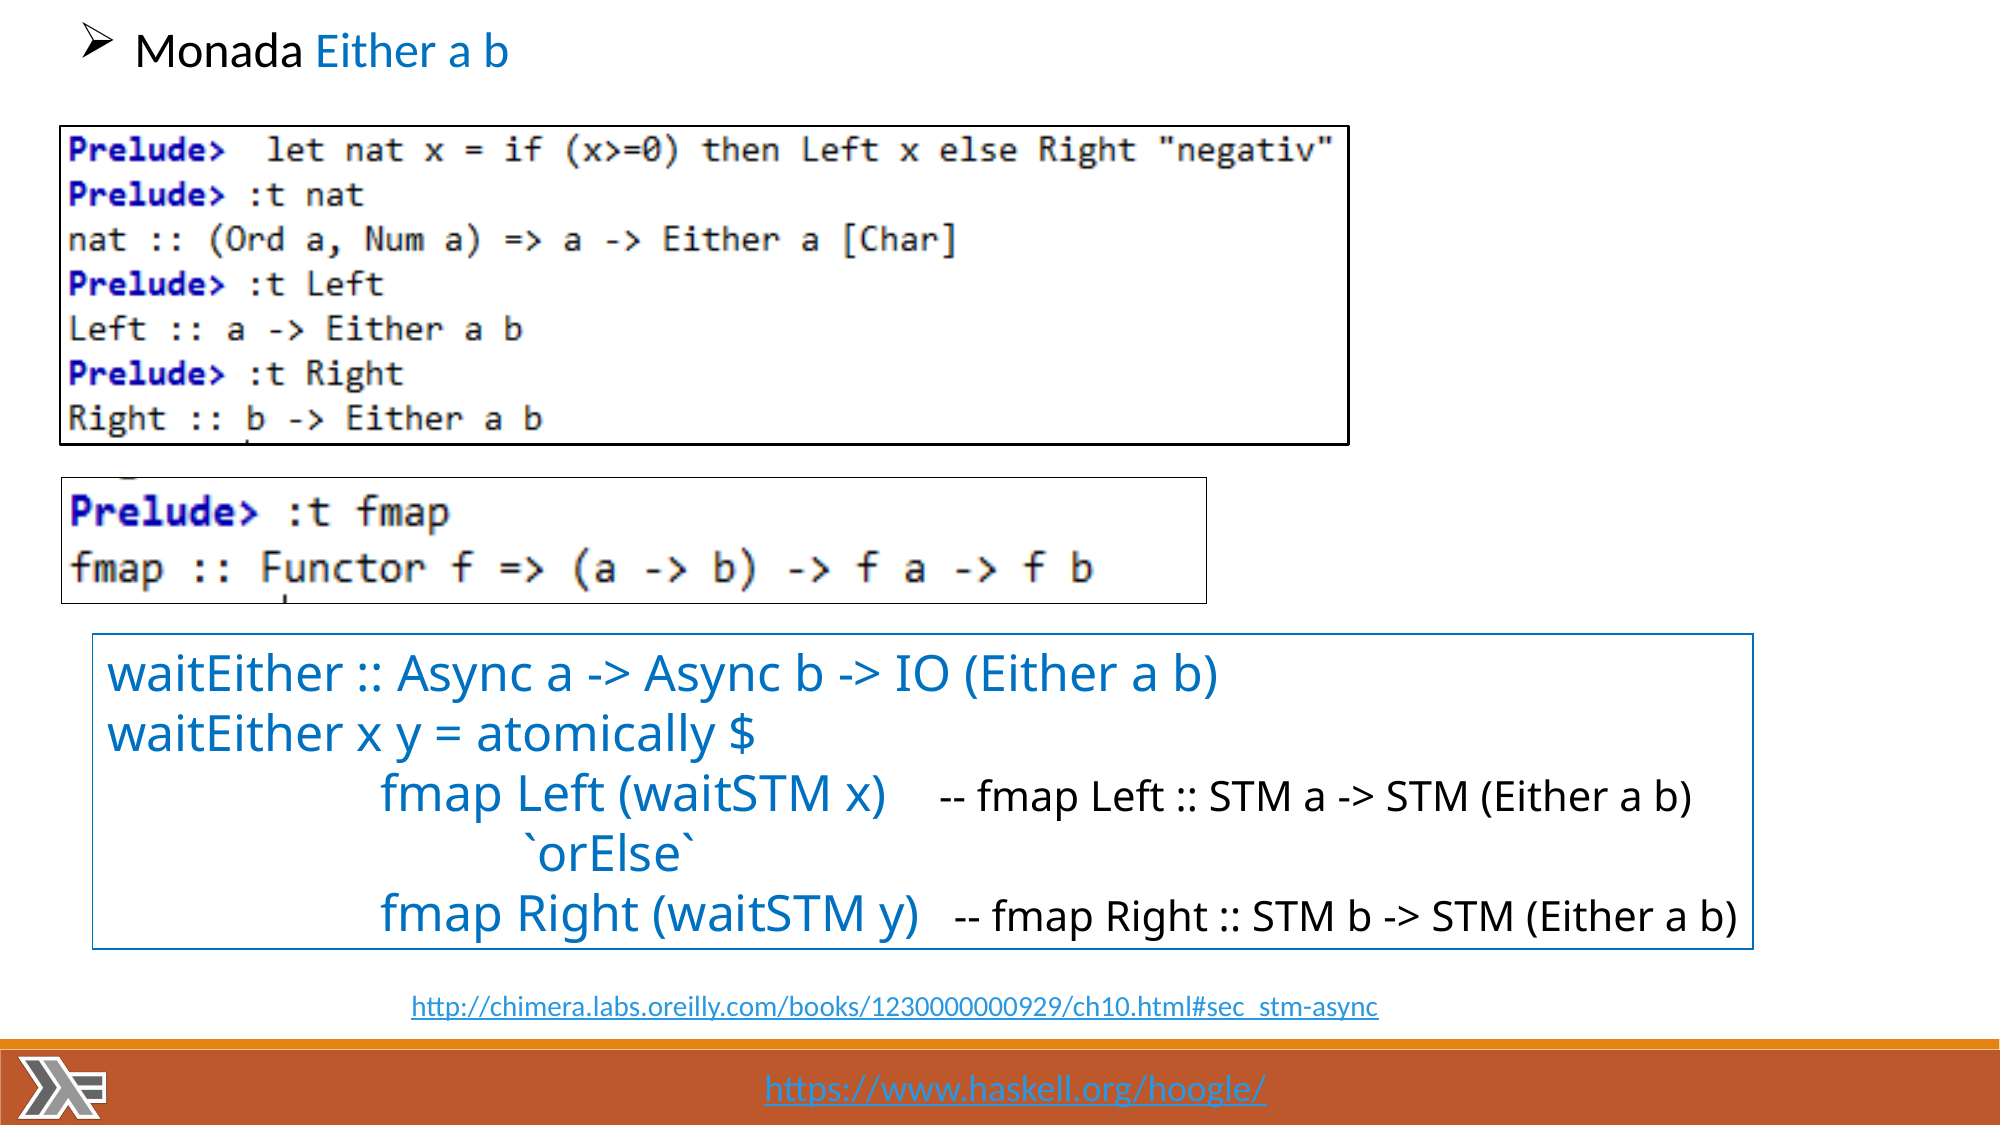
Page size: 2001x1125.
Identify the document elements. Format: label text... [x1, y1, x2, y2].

text_box Monada Either a b [63, 9, 525, 85]
picture [60, 126, 1348, 444]
text_box http://chimera.labs.oreilly.com/books/1230000000929/ch10.html#sec_stm-async [396, 979, 1394, 1030]
text_box waitEither :: Async a -> Async b -> IO (Either a b) waitEither x y = atomically $ fmap Left (waitSTM x) -- fmap Left :: STM a -> STM (Either a b) `orElse` fmap Right (waitSTM y) -- fmap Right :: STM b -> STM (Either a b) [92, 634, 1753, 950]
picture [6, 1032, 117, 1125]
picture [60, 476, 1207, 604]
